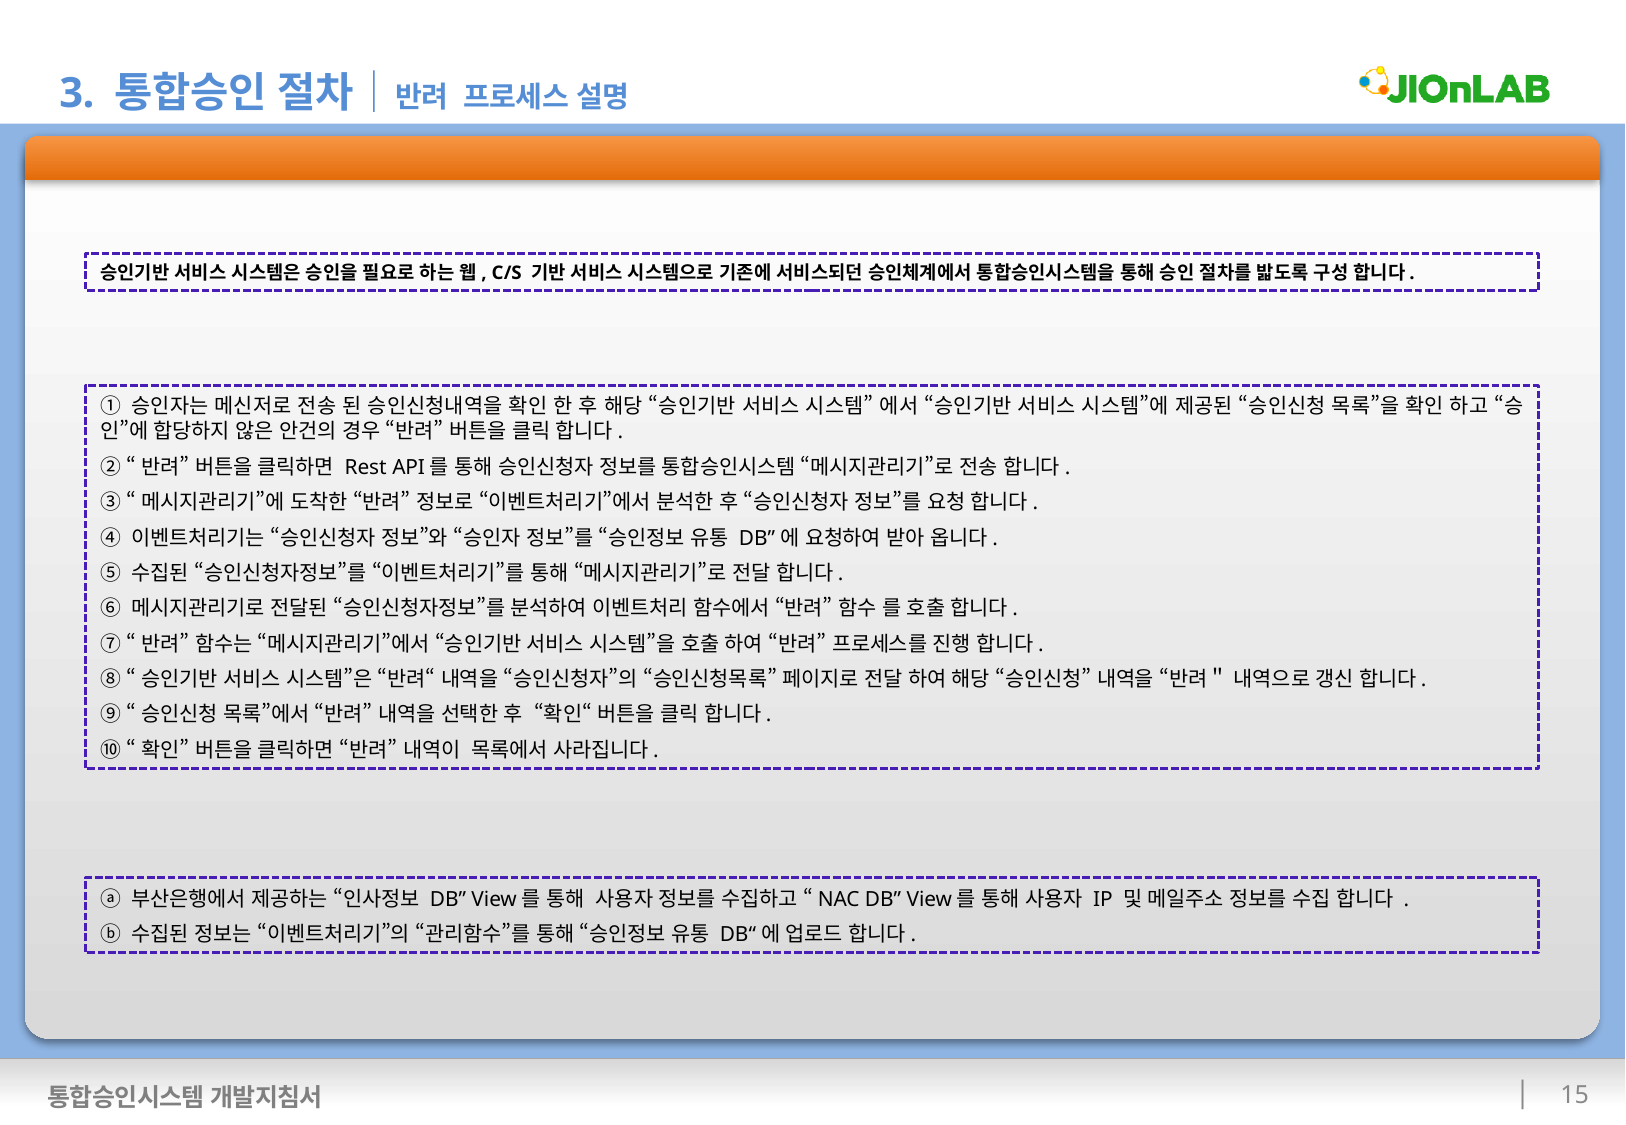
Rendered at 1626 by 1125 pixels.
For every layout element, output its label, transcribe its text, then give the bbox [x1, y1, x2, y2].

text_box [24, 188, 1600, 1039]
text_box ⓐ 부산은행에서 제공하는 “인사정보 DB” View를 통해 사용자 정보를 수집하고 “NAC DB” View를 통해 사용자 IP 및 메일주소 정보를 수집 합니다 . ⓑ 수집된 정보는 “이벤트처리기”의 “관리함수”를 통해 “승인정보 유통 DB“에 업로드 합니다. [85, 877, 1539, 953]
text_box ① 승인자는 메신저로 전송 된 승인신청내역을 확인 한 후 해당 “승인기반 서비스 시스템” 에서 “승인기반 서비스 시스템”에 제공된 “승인신청 목록”을 확인 하고 “승인”에 합당하지 않은 안건의 경우 “반려” 버튼을 클릭 합니다. ② “반려” 버튼을 클릭하면 Rest API를 통해 승인신청자 정보를 통합승인시스템 “메시지관리기”로 전송 합니다. ③ “메시지관리기”에 도착한 “반려” 정보로 “이벤트처리기”에서 분석한 후 “승인신청자 정보”를 요청 합니다. ④ 이벤트처리기는 “승인신청자 정보”와 “승인자 정보”를 “승인정보 유통 DB”에 요청하여 받아 옵니다. ⑤ 수집된 “승인신청자정보”를 “이벤트처리기”를 통해 “메시지관리기”로 전달 합니다. ⑥ 메시지관리기로 전달된 “승인신청자정보”를 분석하여 이벤트처리 함수에서 “반려” 함수 를 호출 합니다. ⑦ “반려” 함수는 “메시지관리기”에서 “승인기반 서비스 시스템”을 호출 하여 “반려” 프로세스를 진행 합니다. ⑧ “승인기반 서비스 시스템”은 “반려“ 내역을 “승인신청자”의 “승인신청목록” 페이지로 전달 하여 해당 “승인신청” 내역을 “반려＂ 내역으로 갱신 합니다. ⑨ “승인신청 목록”에서 “반려” 내역을 선택한 후 “확인“ 버튼을 클릭 합니다. ⑩ “확인” 버튼을 클릭하면 “반려” 내역이 목록에서 사라집니다. [85, 385, 1539, 769]
text_box [0, 123, 1625, 1058]
picture [1348, 55, 1563, 115]
text_box 3. 통합승인 절차│반려 프로세스 설명 [44, 66, 1344, 123]
text_box 통합승인시스템 반려 설명서 [24, 135, 1600, 180]
picture [0, 1059, 1625, 1125]
text_box 승인기반 서비스 시스템은 승인을 필요로 하는 웹, C/S 기반 서비스 시스템으로 기존에 서비스되던 승인체계에서 통합승인시스템을 통해 승인 절차를 밟도록 구성 합니다. [85, 253, 1539, 291]
slide_number 14 [1224, 1070, 1604, 1125]
